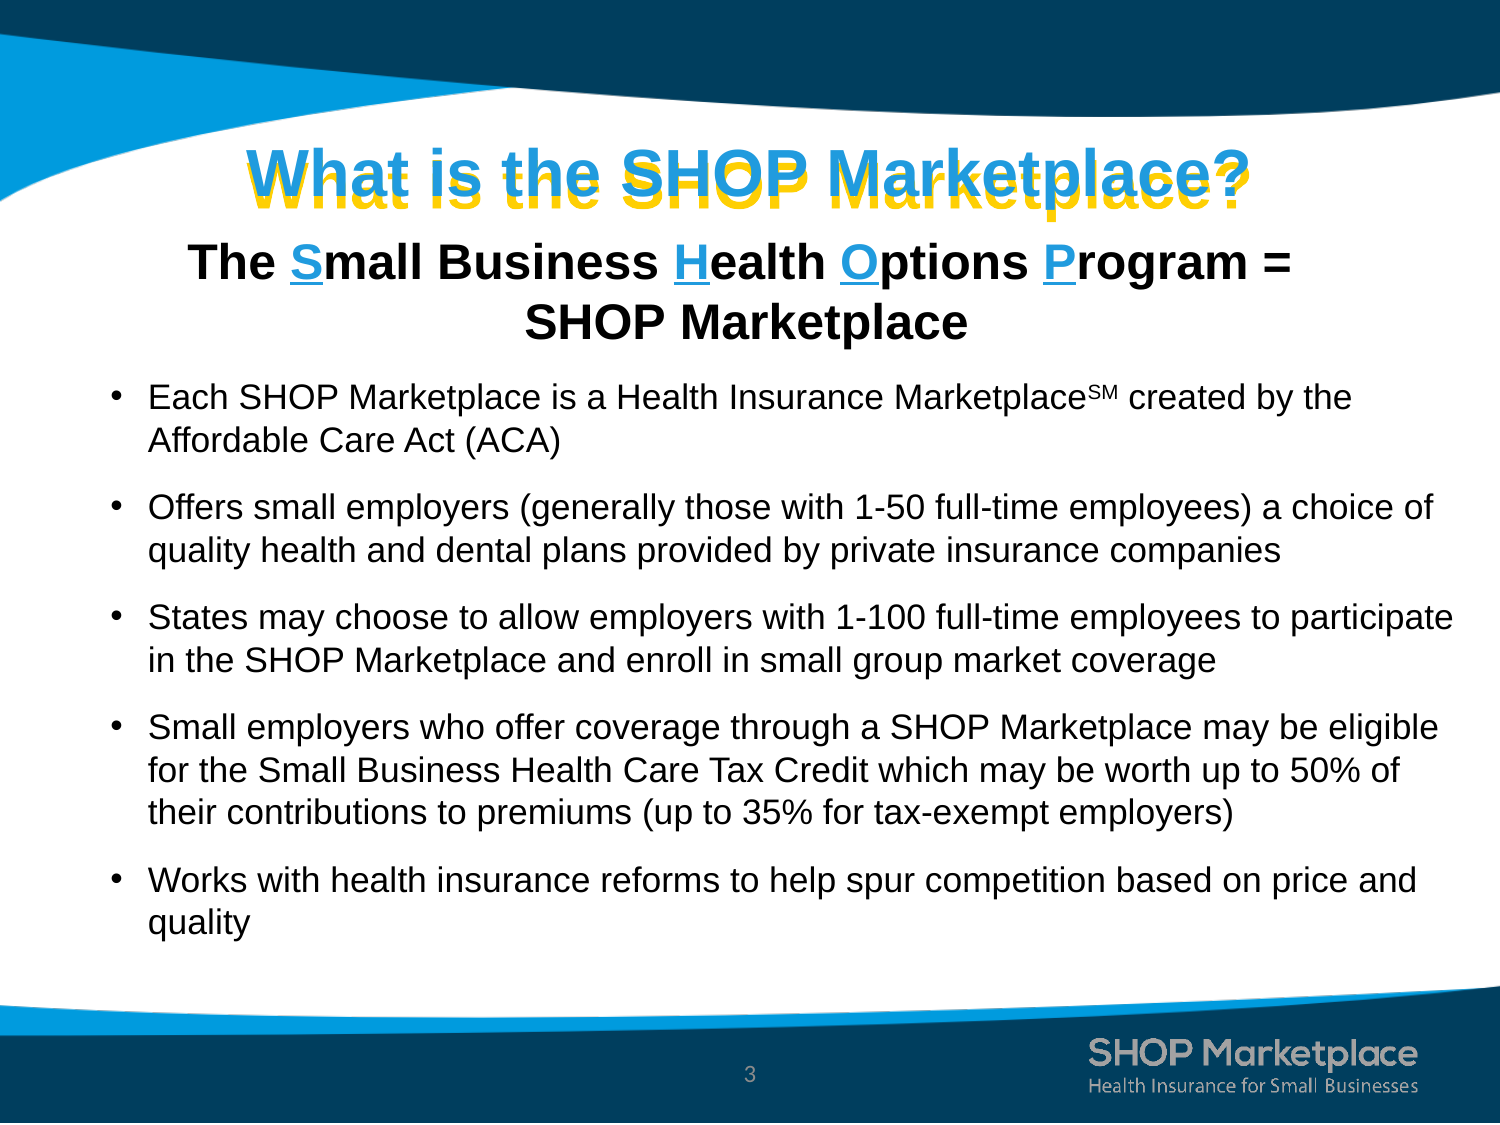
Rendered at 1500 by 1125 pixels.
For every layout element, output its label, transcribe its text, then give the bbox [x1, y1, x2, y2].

title What is the SHOP Marketplace? [0, 96, 1500, 243]
slide_number 3 [0, 1042, 1500, 1103]
list The Small Business Health Options Program = SHOP Marketplace Each SHOP Marketplace is a Health Insurance MarketplaceSM created by the Affordable Care Act (ACA) Offers small employers (generally those with 1-50 full-time employees) a choice of quality health and dental plans provided by private insurance companies States may choose to allow employers with 1-100 full-time employees to participate in the SHOP Marketplace and enroll in small group market coverage Small employers who offer coverage through a SHOP Marketplace may be eligible for the Small Business Health Care Tax Credit which may be worth up to 50% of their contributions to premiums (up to 35% for tax-exempt employers) Works with health insurance reforms to help spur competition based on price and quality [20, 221, 1473, 963]
